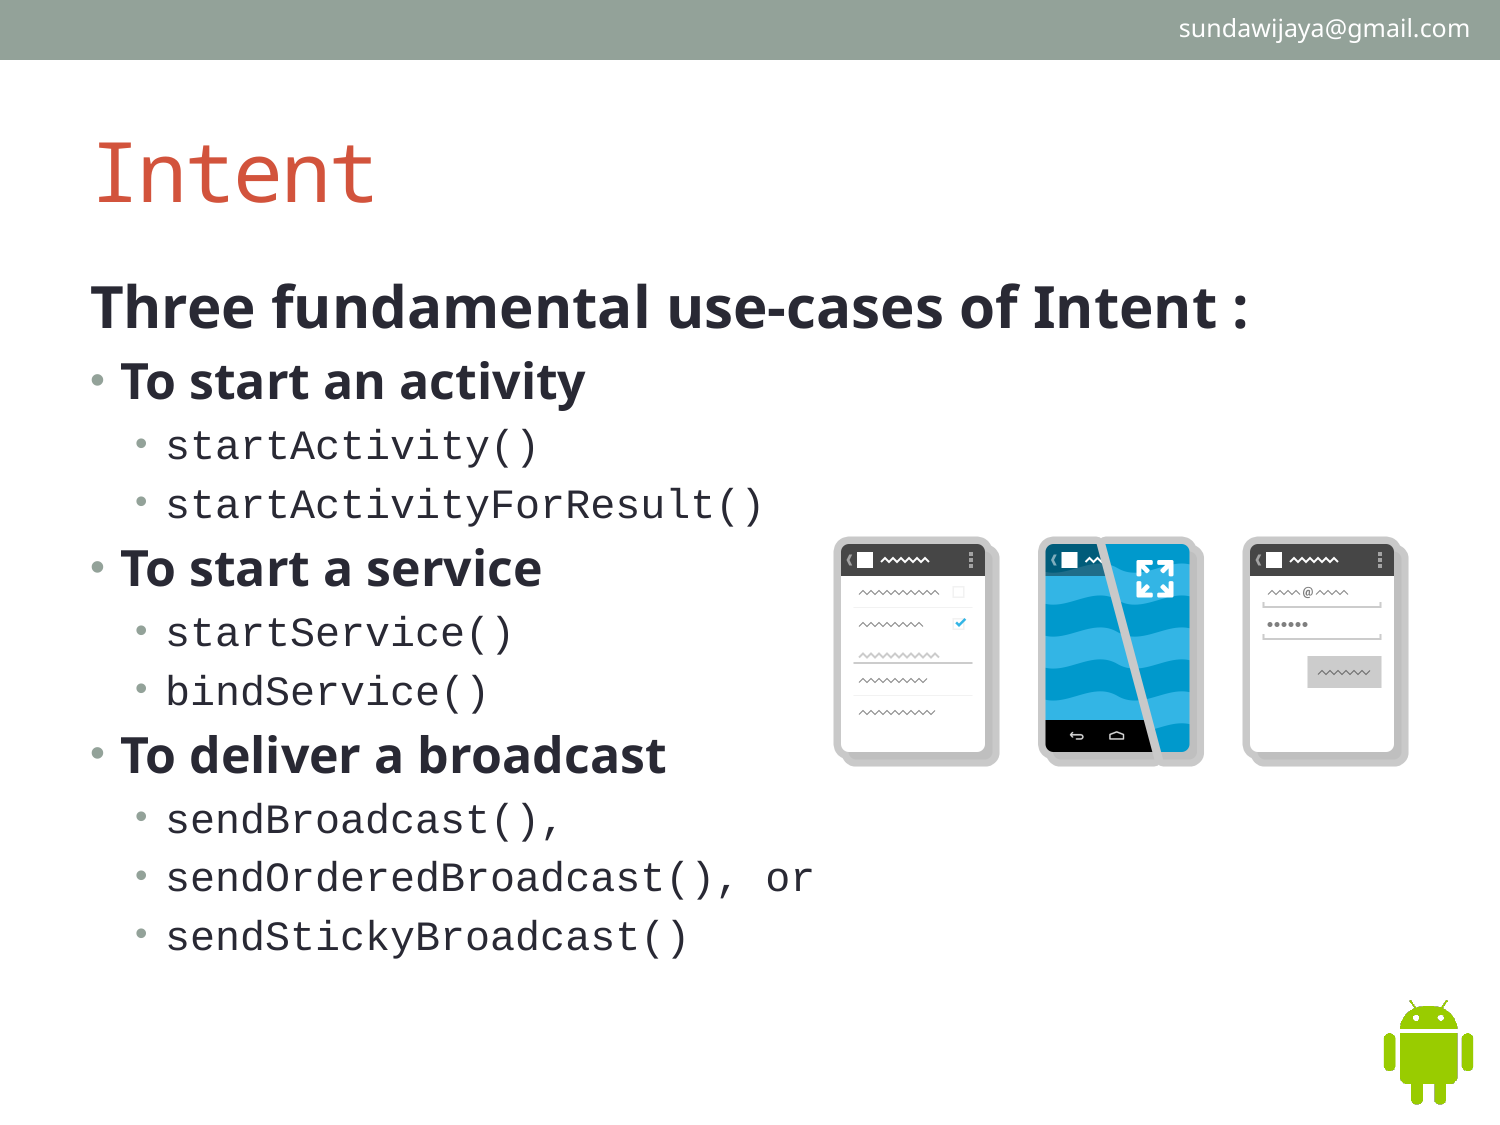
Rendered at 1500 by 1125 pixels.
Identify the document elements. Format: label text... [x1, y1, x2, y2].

picture [1374, 998, 1482, 1105]
picture [783, 486, 1459, 818]
title Intent [75, 87, 1425, 250]
footer sundawijaya@gmail.com [987, 3, 1500, 57]
list Three fundamental use-cases of Intent : To start an activity startActivity() startActivityForResult() To start a service startService() bindService() To deliver a broadcast sendBroadcast(), sendOrderedBroadcast(), or sendStickyBroadcast() [75, 262, 1425, 1063]
